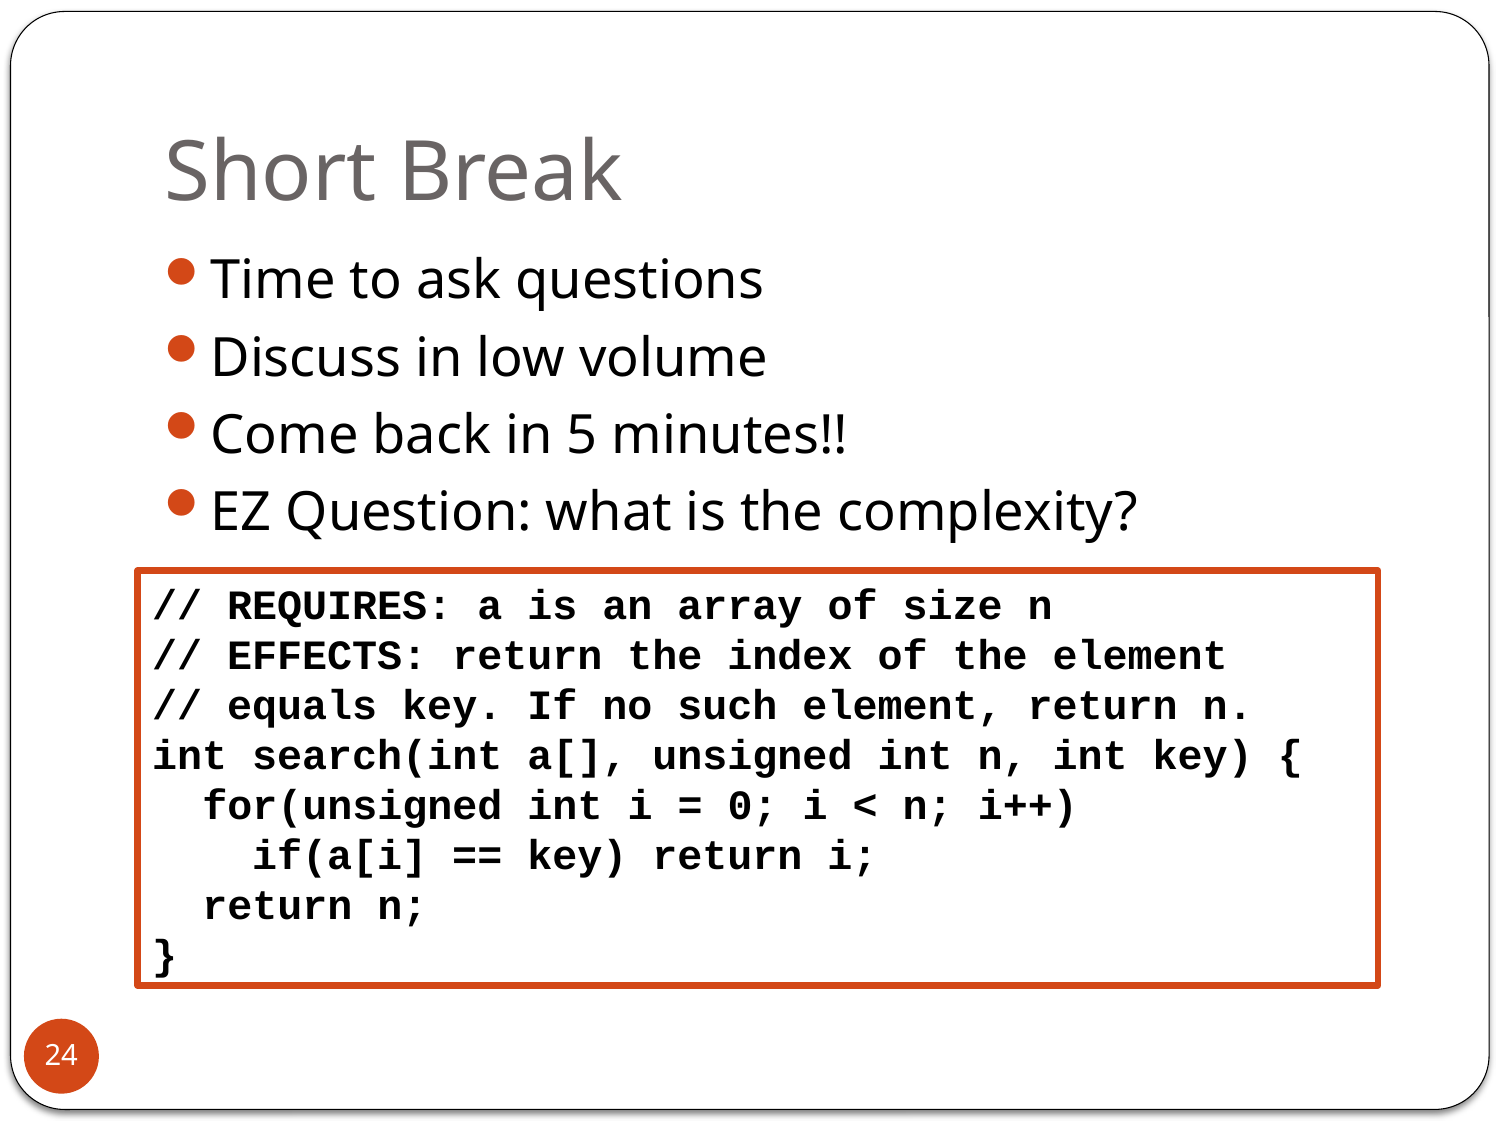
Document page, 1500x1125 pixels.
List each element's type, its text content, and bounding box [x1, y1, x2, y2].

slide_number 24 [23, 1018, 99, 1094]
list Time to ask questions Discuss in low volume Come back in 5 minutes!! EZ Question: what is the complexity? [150, 237, 1425, 988]
text_box // REQUIRES: a is an array of size n // EFFECTS: return the index of the element // equals key. If no such element, return n. int search(int a[], unsigned int n, int key) { for(unsigned int i = 0; i < n; i++) if(a[i] == key) return i; return n; } [137, 570, 1379, 986]
title Short Break [150, 45, 1425, 233]
